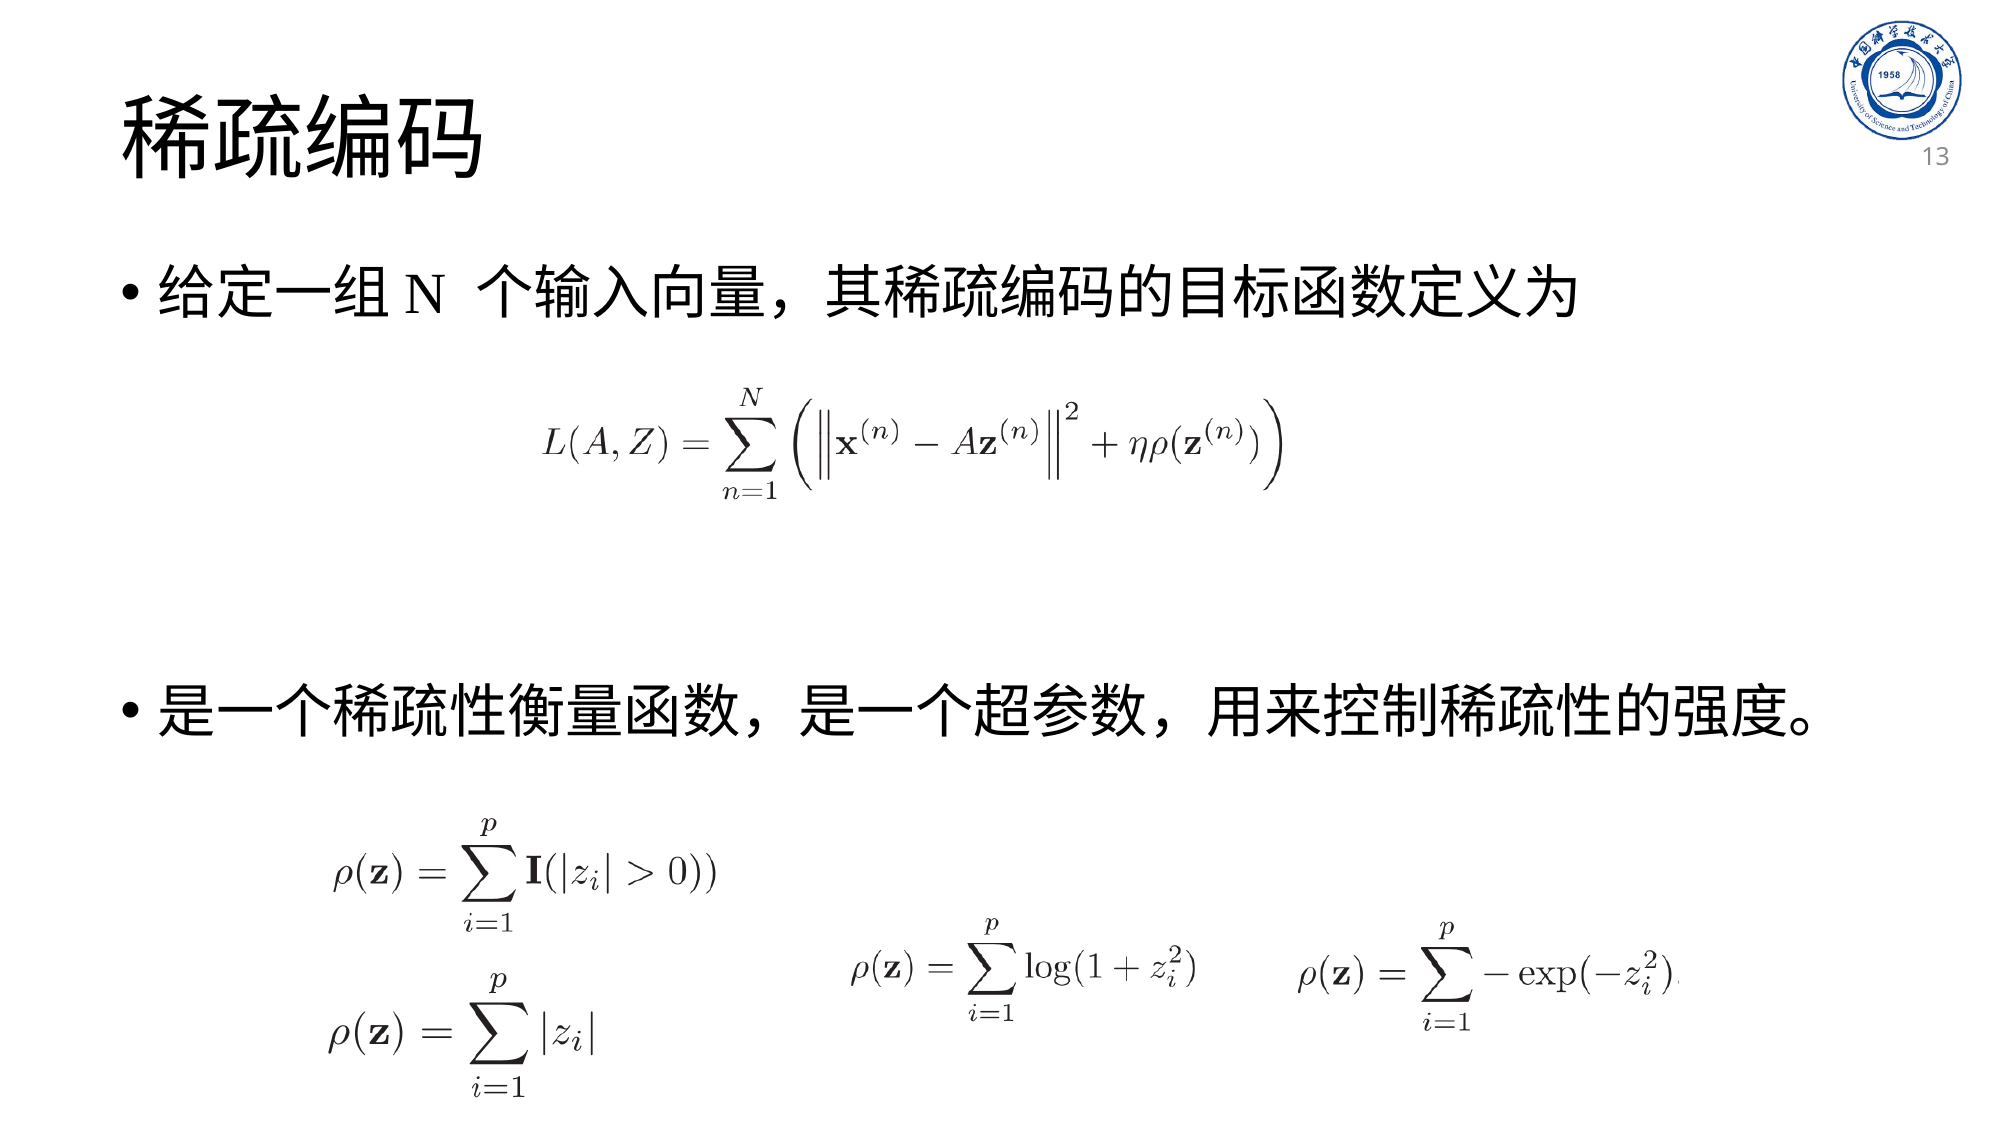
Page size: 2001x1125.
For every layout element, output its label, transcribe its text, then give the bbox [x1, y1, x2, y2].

title 稀疏编码 [105, 59, 1900, 223]
picture [326, 790, 739, 941]
picture [313, 959, 639, 1109]
picture [1839, 17, 1965, 127]
picture [537, 363, 1292, 514]
picture [847, 897, 1208, 1047]
picture [1294, 899, 1679, 1049]
slide_number 13 [1514, 127, 1965, 188]
